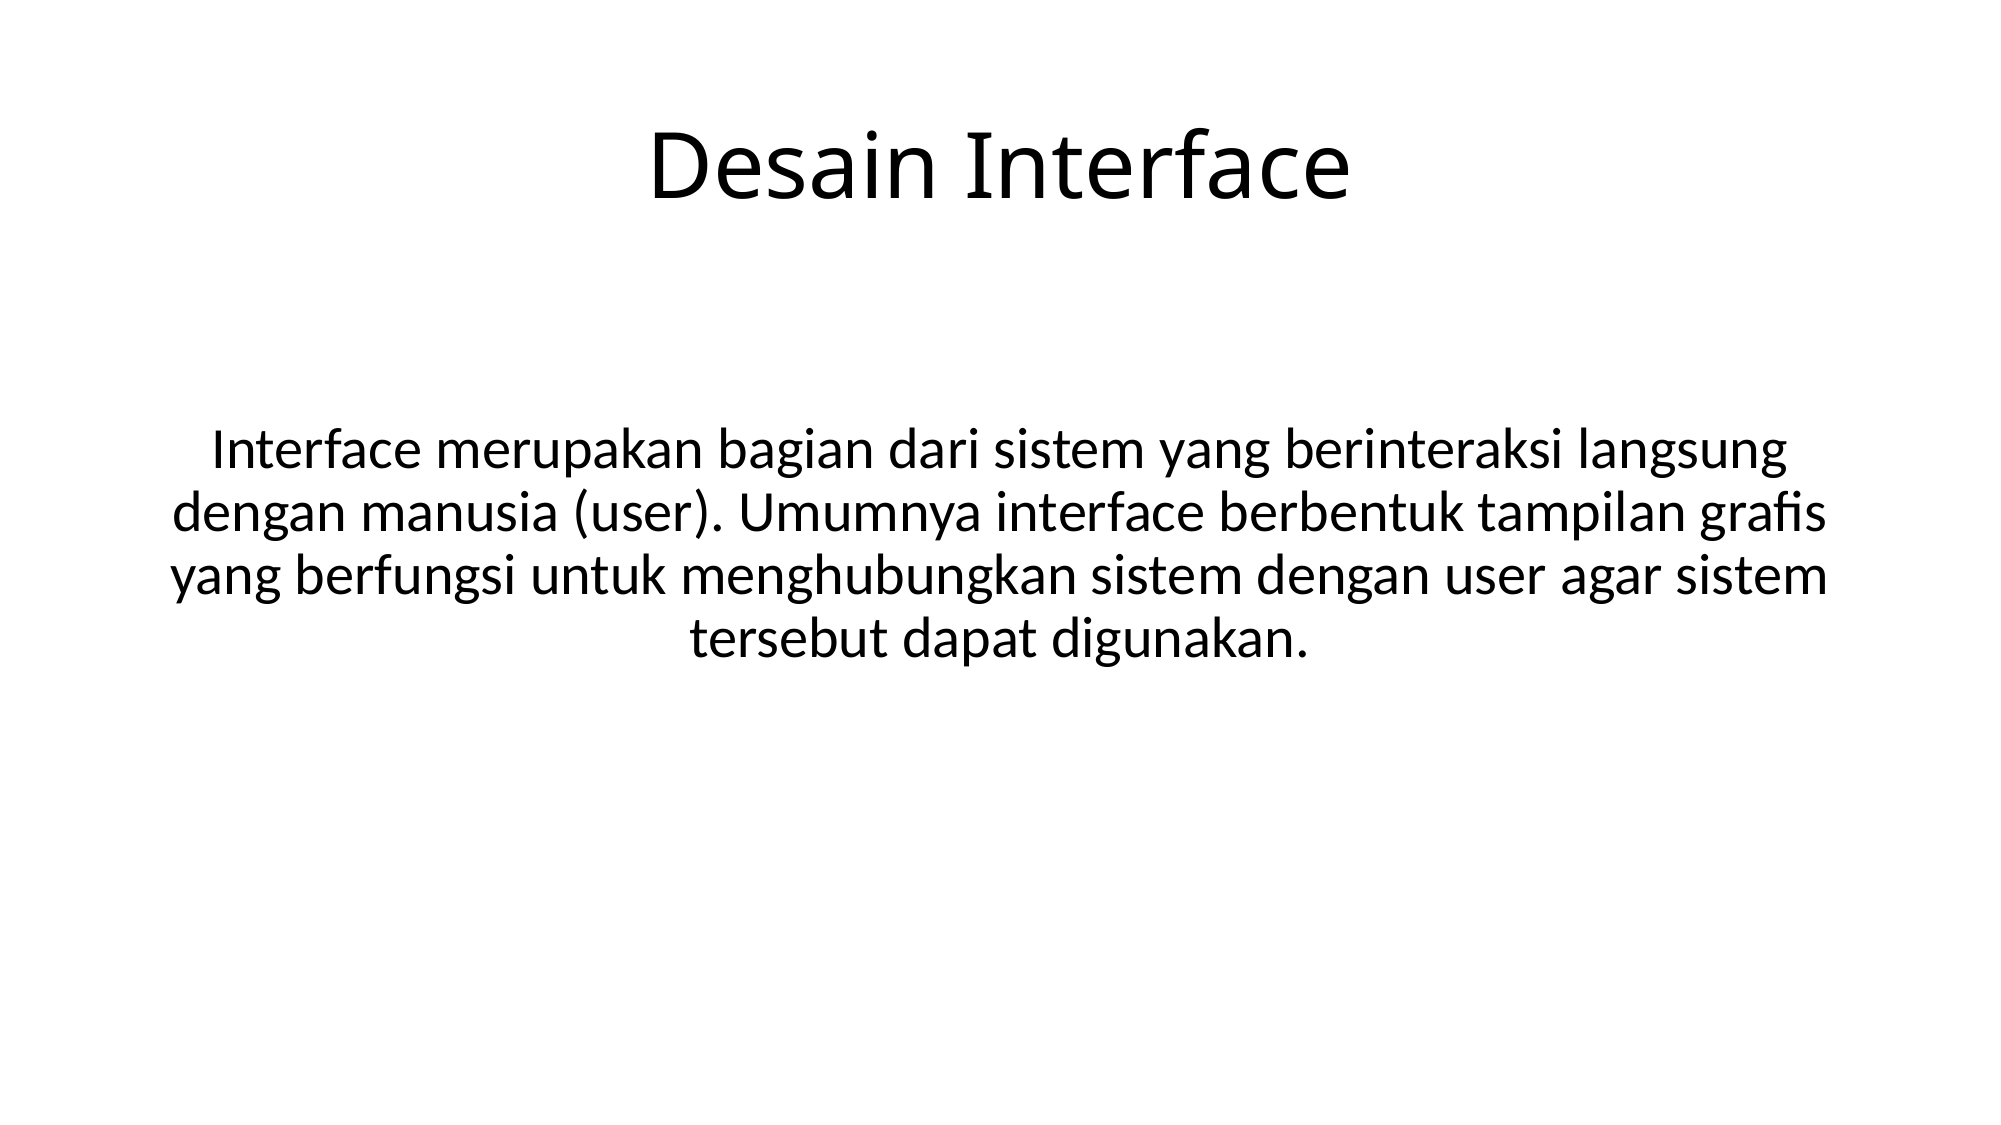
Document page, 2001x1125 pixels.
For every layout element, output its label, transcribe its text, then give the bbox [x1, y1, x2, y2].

title Desain Interface [137, 59, 1863, 278]
list Interface merupakan bagian dari sistem yang berinteraksi langsung dengan manusia (user). Umumnya interface berbentuk tampilan grafis yang berfungsi untuk menghubungkan sistem dengan user agar sistem tersebut dapat digunakan. [137, 411, 1863, 731]
